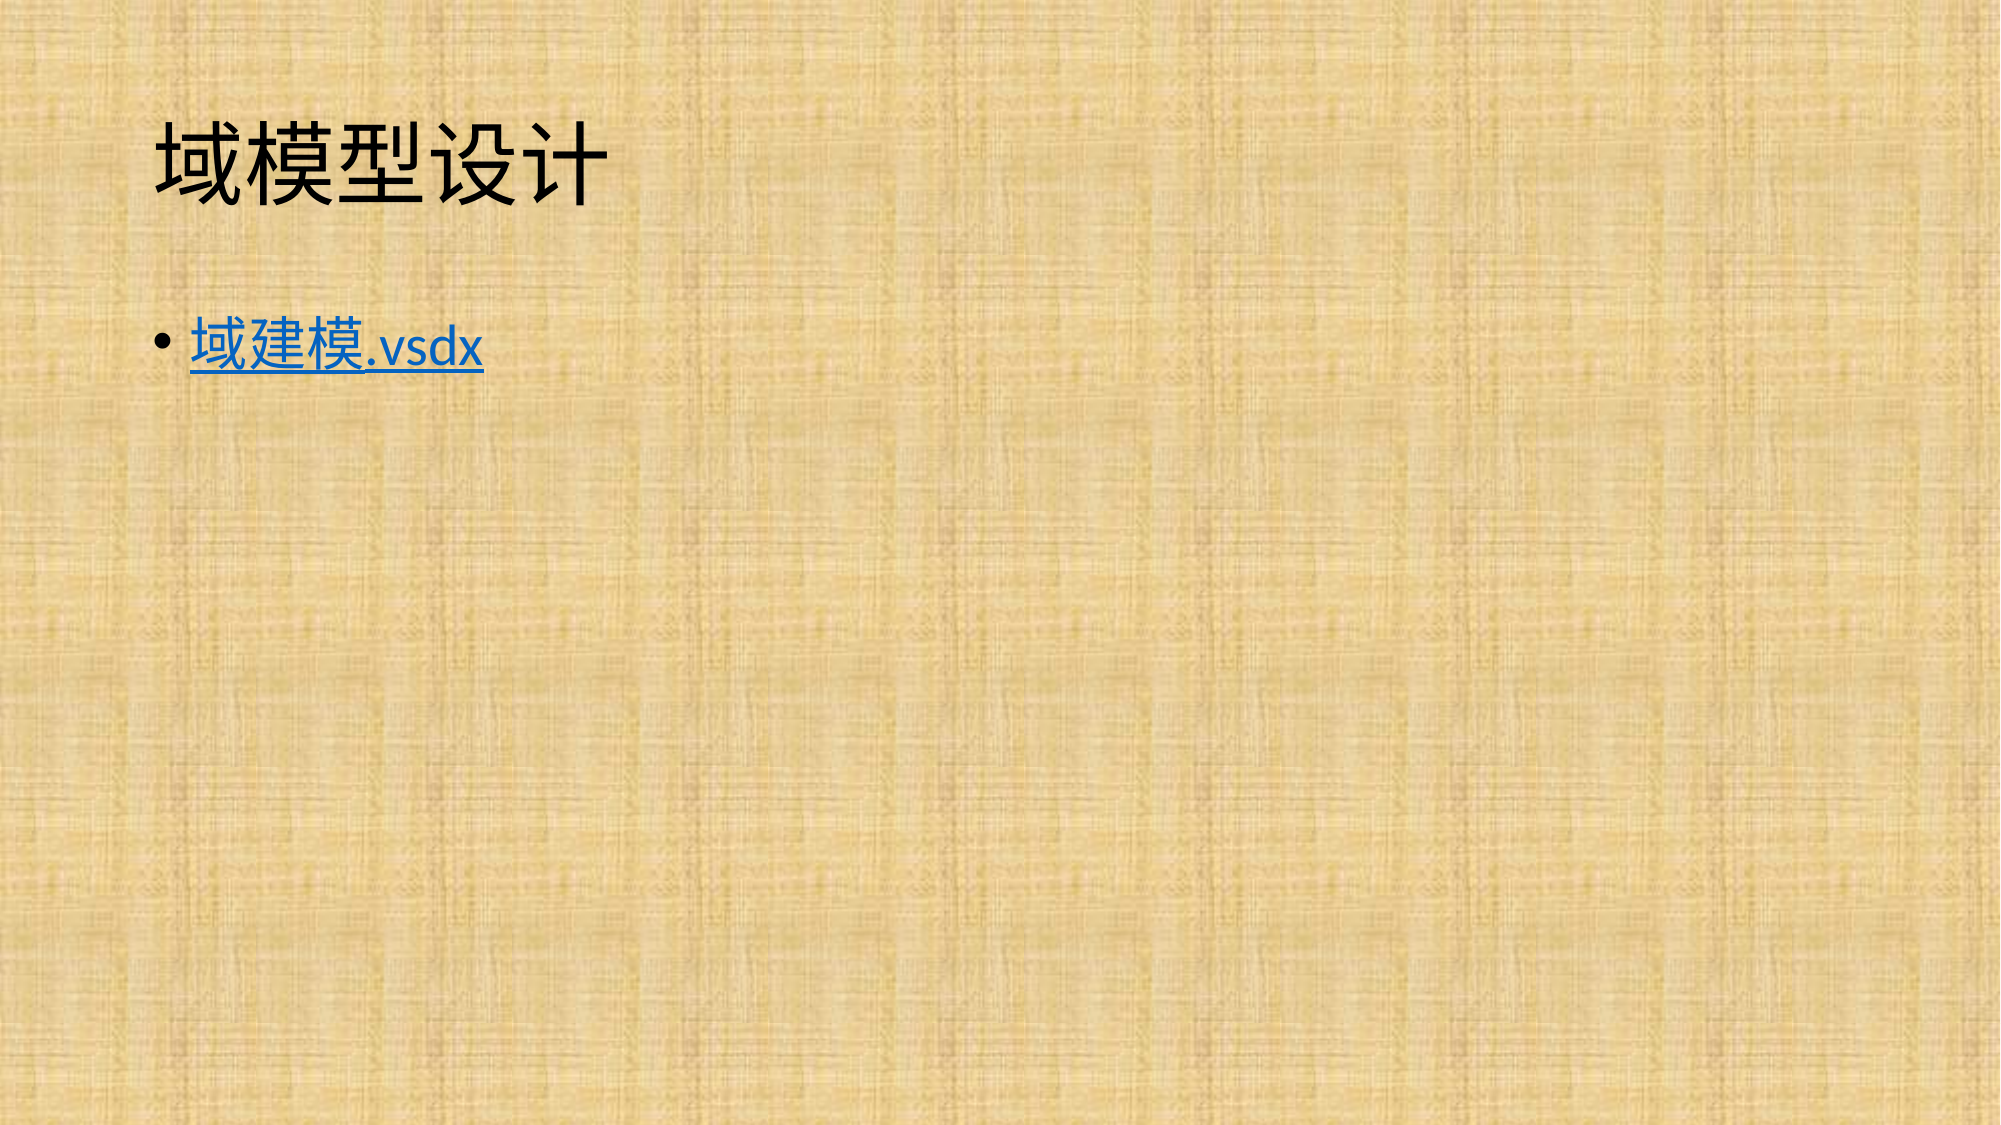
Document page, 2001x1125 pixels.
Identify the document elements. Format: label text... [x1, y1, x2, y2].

picture [0, 0, 2001, 1125]
list 域建模.vsdx [137, 299, 1863, 1014]
title 域模型设计 [137, 59, 1863, 278]
